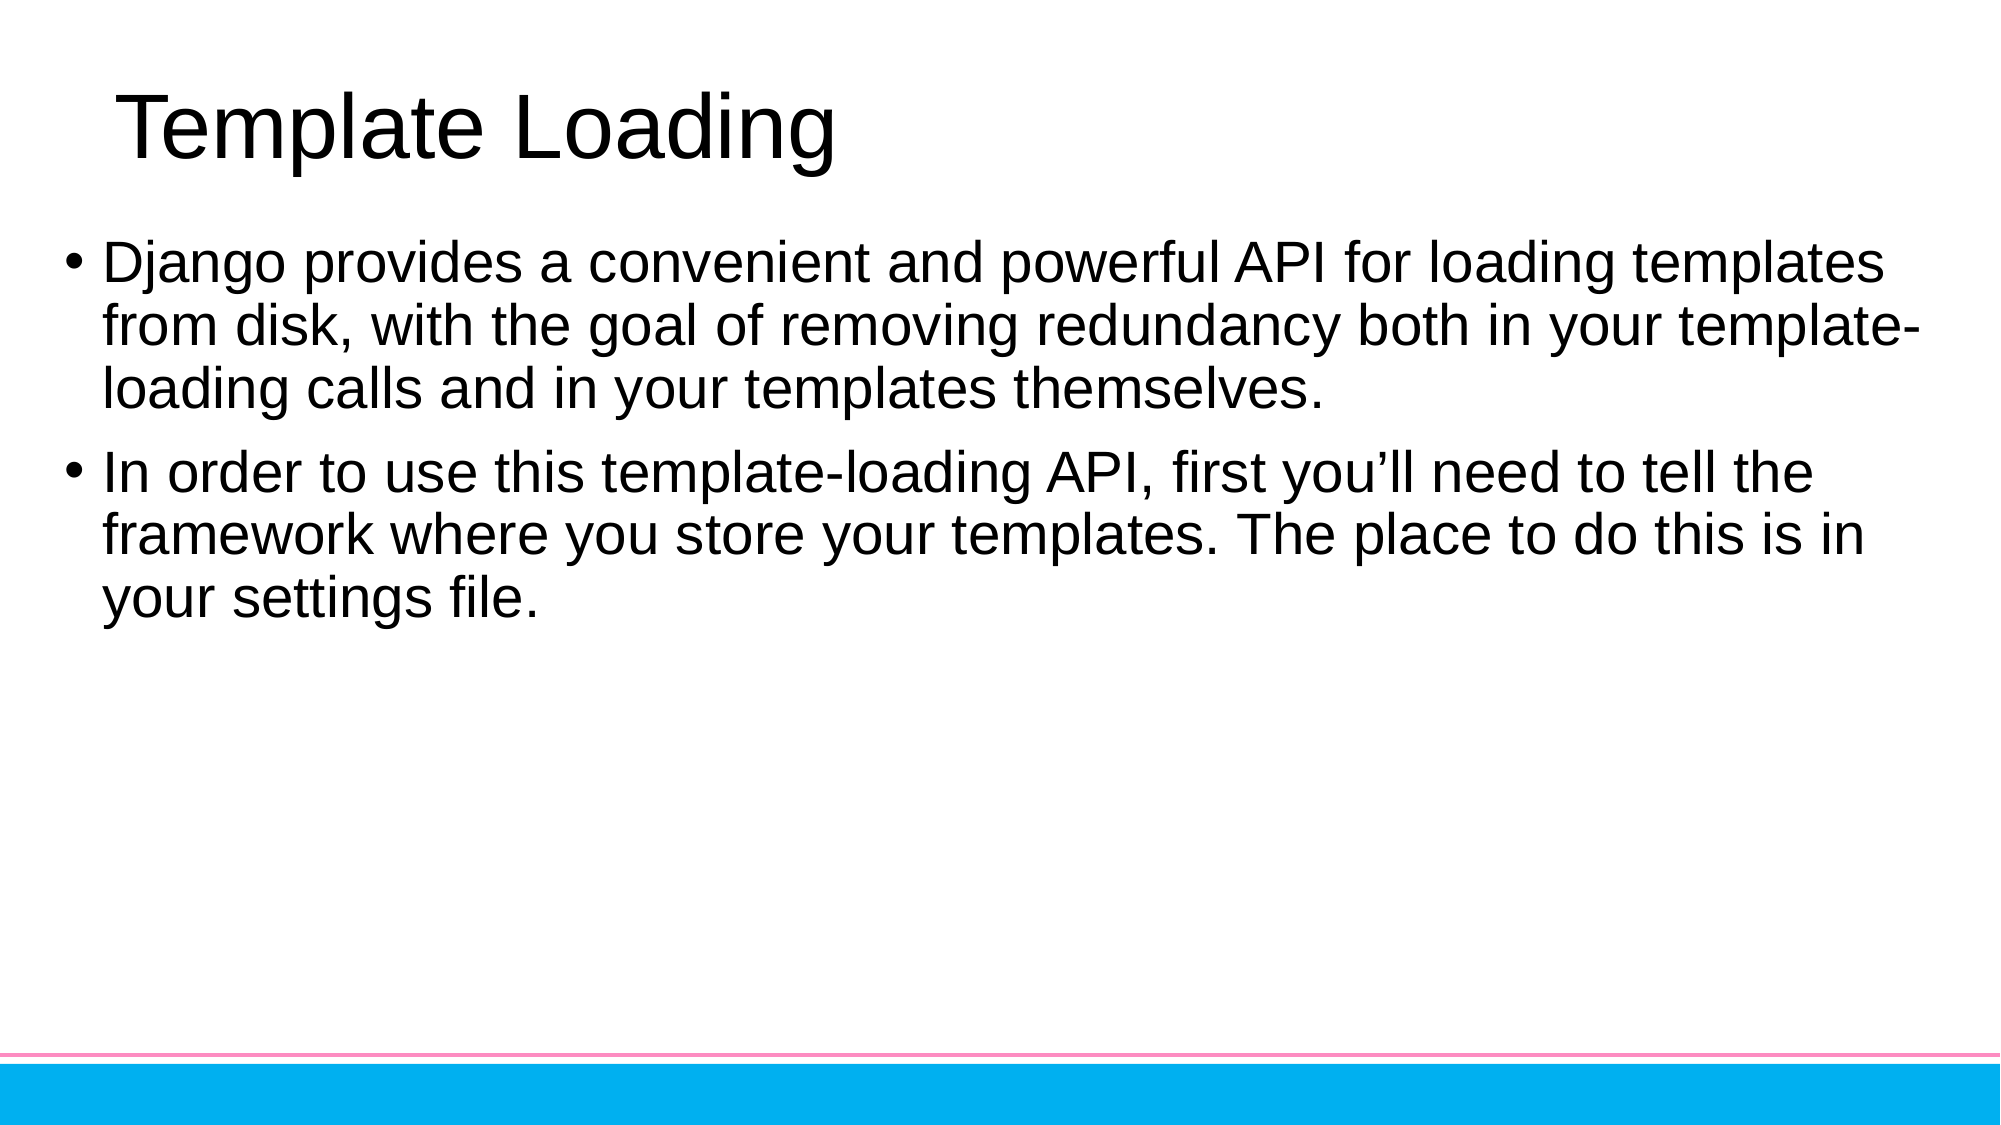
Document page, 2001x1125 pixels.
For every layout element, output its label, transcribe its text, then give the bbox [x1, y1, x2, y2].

list Django provides a convenient and powerful API for loading templates from disk, with the goal of removing redundancy both in your template-loading calls and in your templates themselves. In order to use this template-loading API, first you’ll need to tell the framework where you store your templates. The place to do this is in your settings file. [50, 224, 2000, 1075]
title Template Loading [99, 72, 1900, 188]
